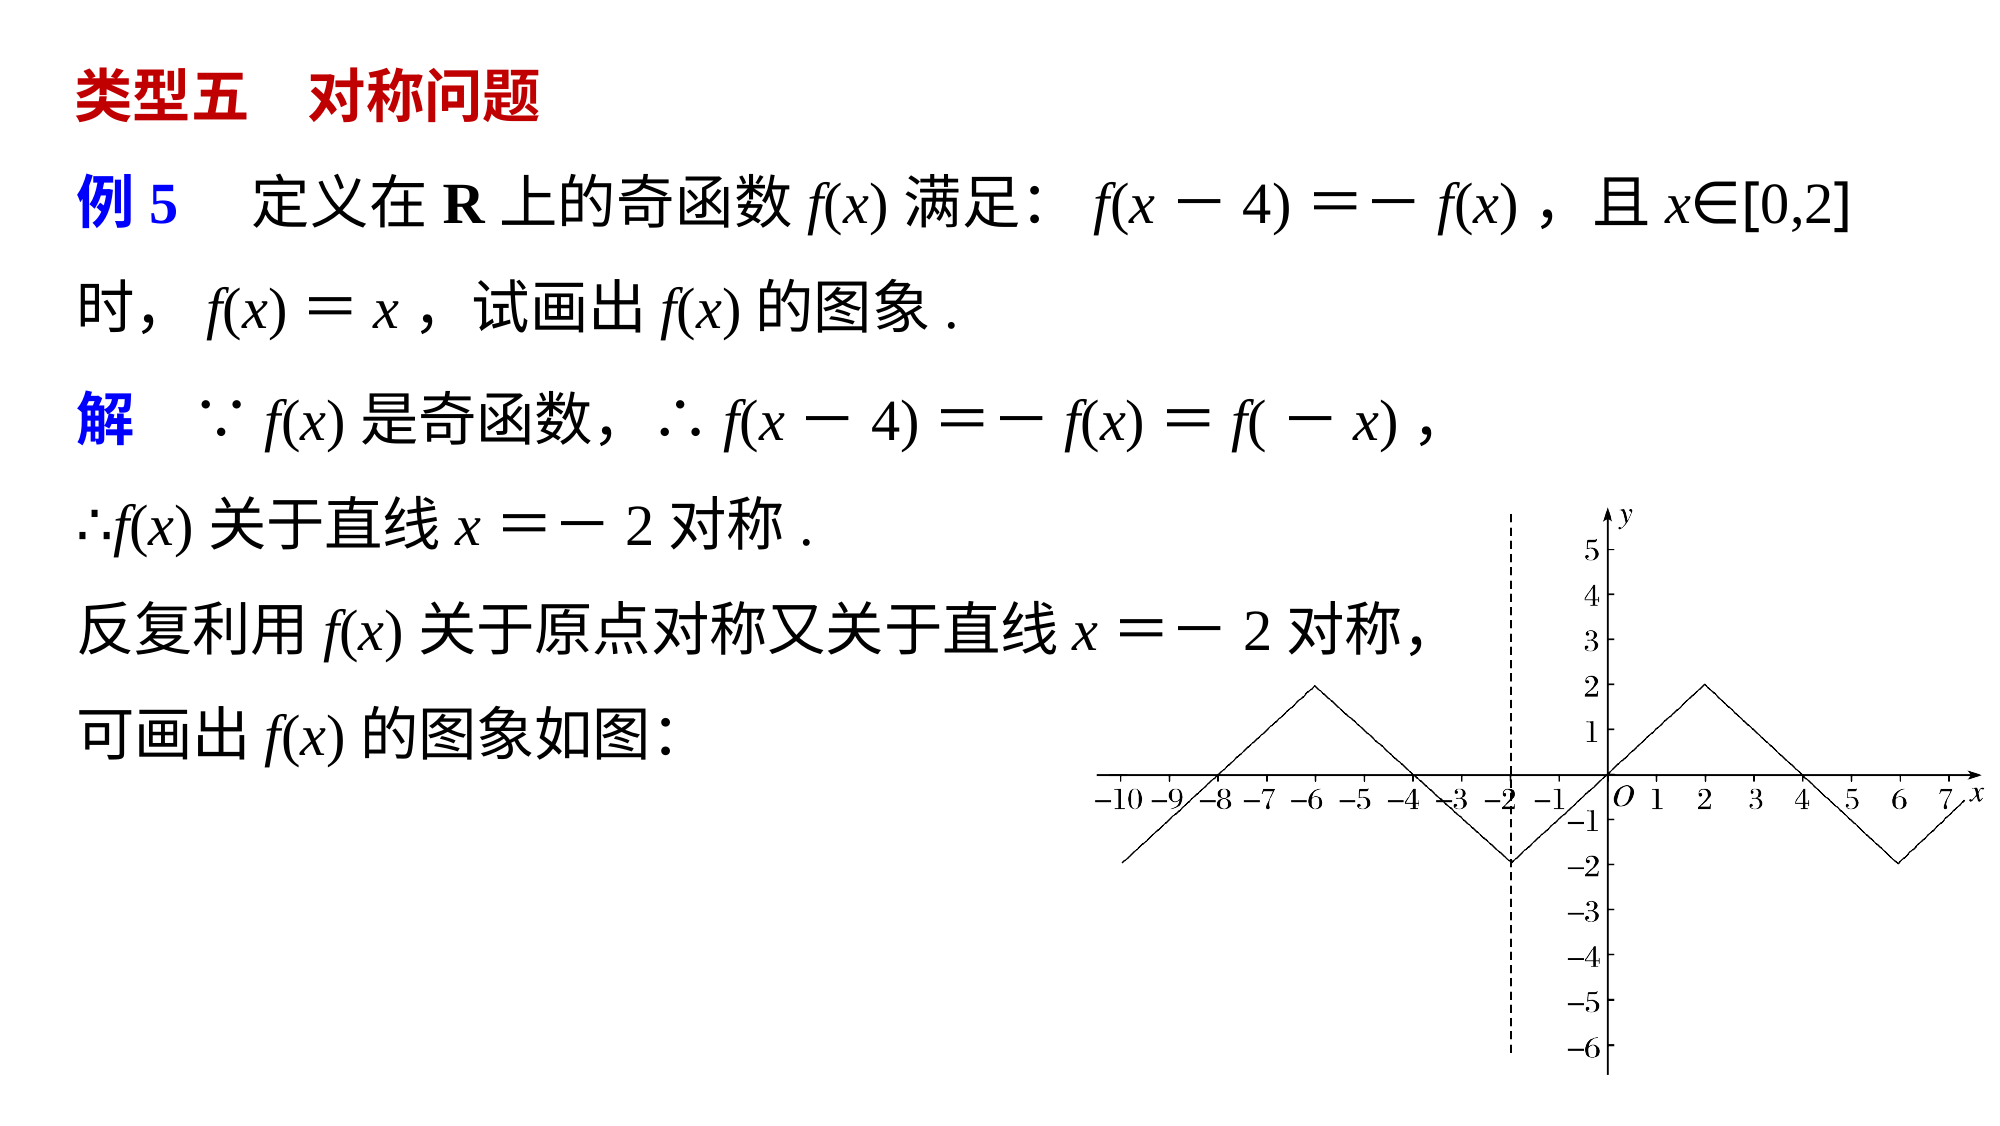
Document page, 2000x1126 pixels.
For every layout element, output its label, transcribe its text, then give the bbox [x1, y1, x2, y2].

text_box 类型五 对称问题 [54, 13, 1935, 139]
picture [1094, 494, 1988, 1083]
text_box 例5 定义在R上的奇函数f(x)满足：f(x－4)＝－f(x)，且x∈[0,2]时，f(x)＝x，试画出f(x)的图象. [56, 120, 1888, 337]
text_box 解 ∵f(x)是奇函数，∴f(x－4)＝－f(x)＝f(－x)， ∴f(x)关于直线x＝－2对称. 反复利用f(x)关于原点对称又关于直线x＝－2对称， 可画出f(x)的图象如图： [56, 337, 1888, 777]
